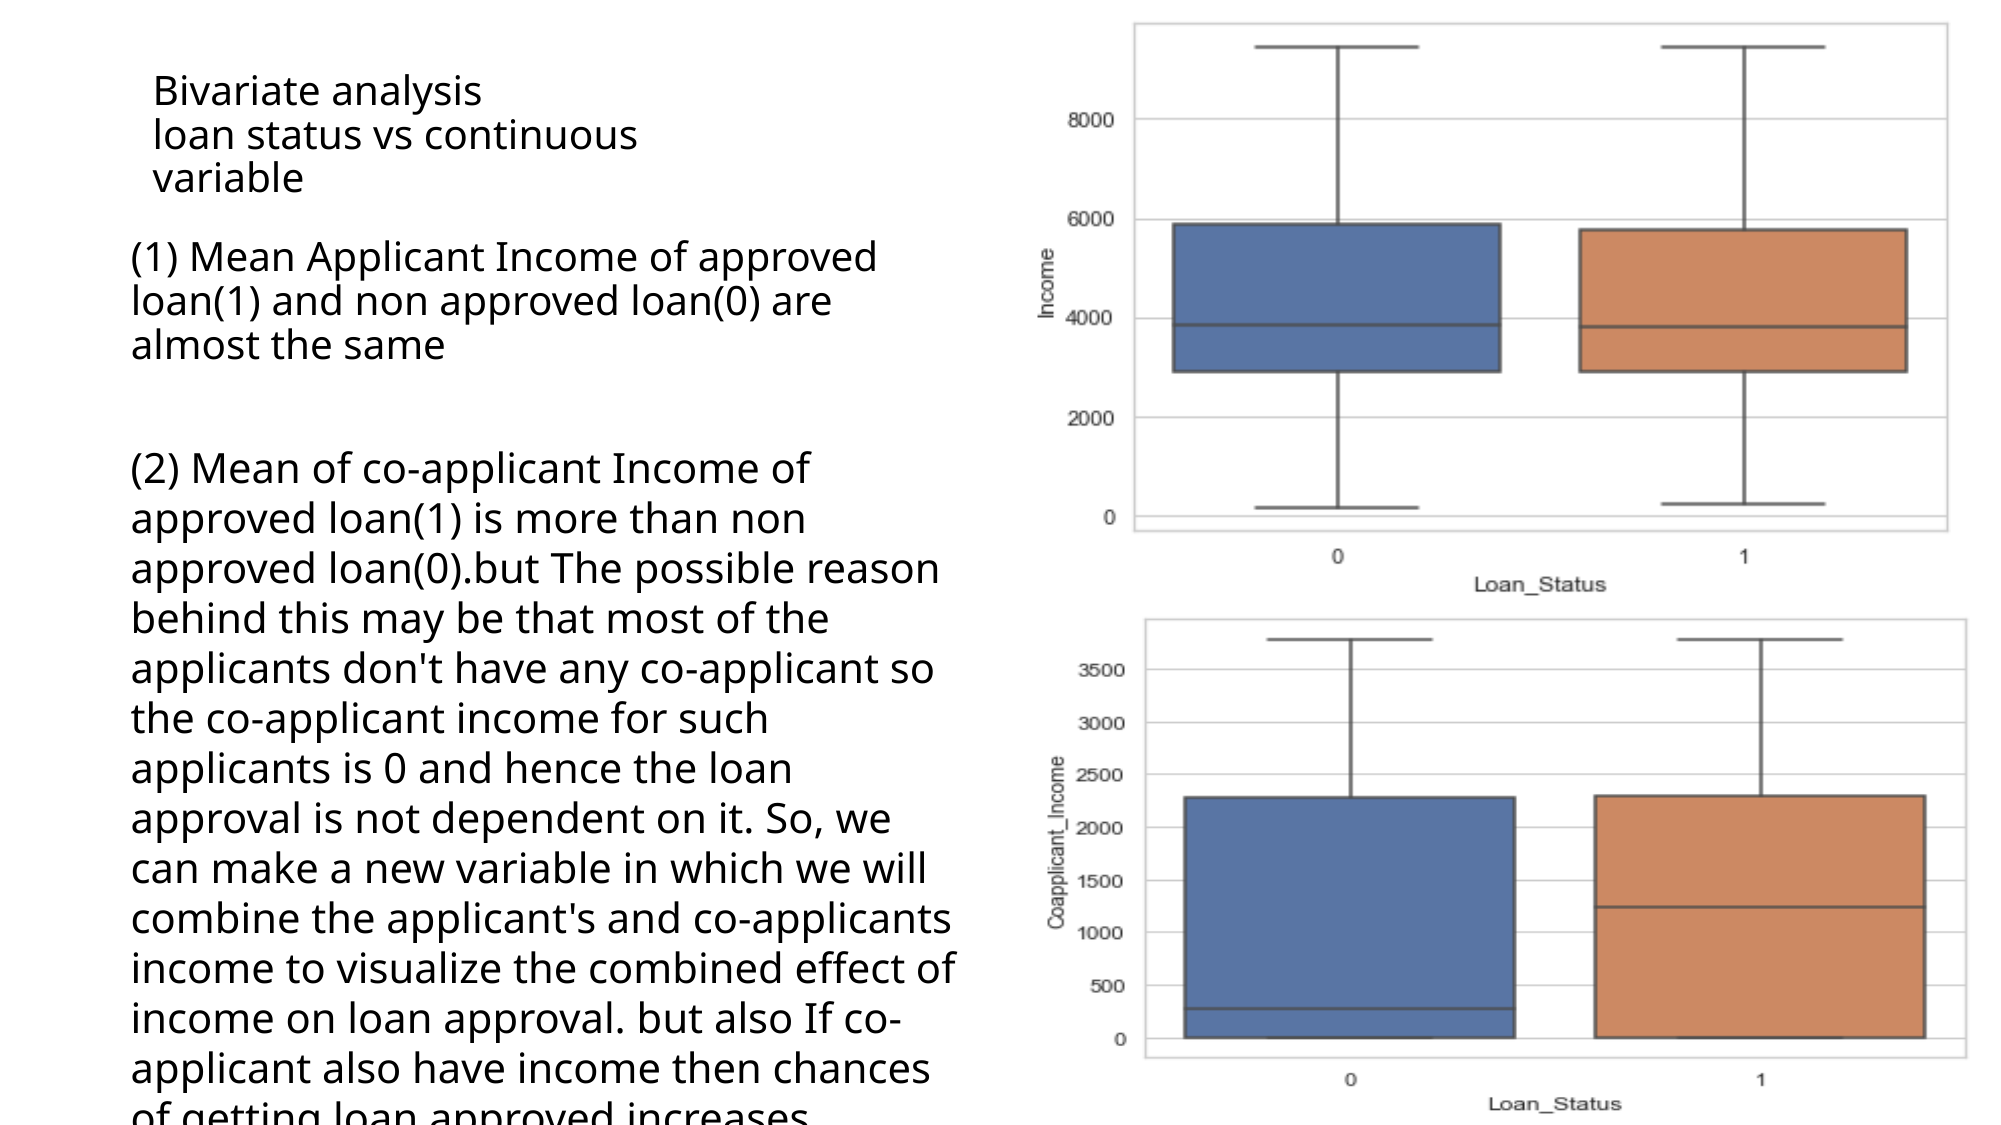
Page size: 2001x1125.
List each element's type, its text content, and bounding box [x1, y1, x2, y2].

list (1) Mean Applicant Income of approved loan(1) and non approved loan(0) are almost the same [115, 229, 913, 377]
text_box (2) Mean of co-applicant Income of approved loan(1) is more than non approved loan(0).but The possible reason behind this may be that most of the applicants don't have any co-applicant so the co-applicant income for such applicants is 0 and hence the loan approval is not dependent on it. So, we can make a new variable in which we will combine the applicant's and co-applicants income to visualize the combined effect of income on loan approval. but also If co-applicant also have income then chances of getting loan approved increases [115, 434, 985, 1125]
picture [1006, 0, 2000, 1125]
title Bivariate analysis loan status vs continuous variable [137, 62, 783, 210]
